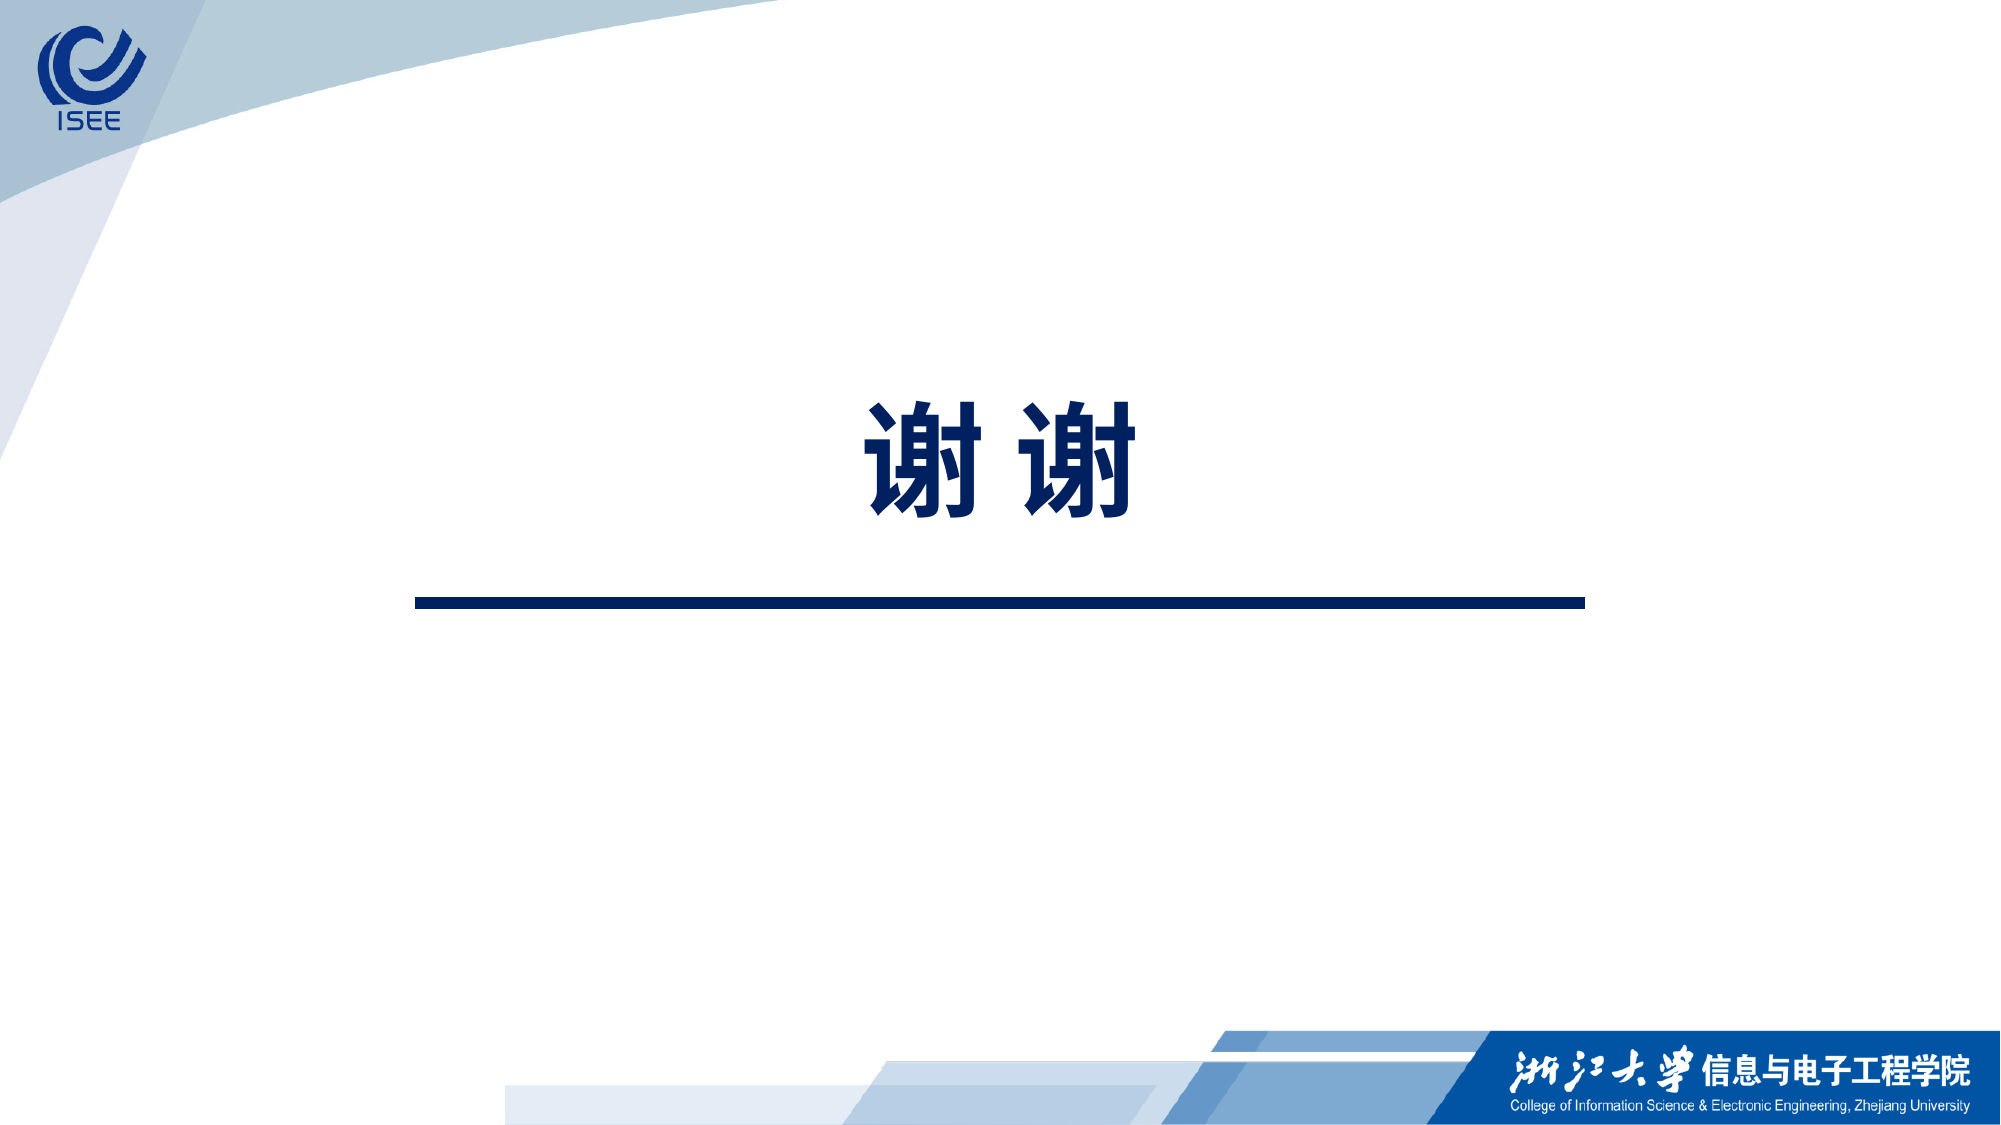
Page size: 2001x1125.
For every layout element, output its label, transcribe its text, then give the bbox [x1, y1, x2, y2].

picture [505, 1030, 2000, 1125]
text_box 谢 谢 [611, 375, 1389, 541]
picture [0, 0, 1212, 540]
